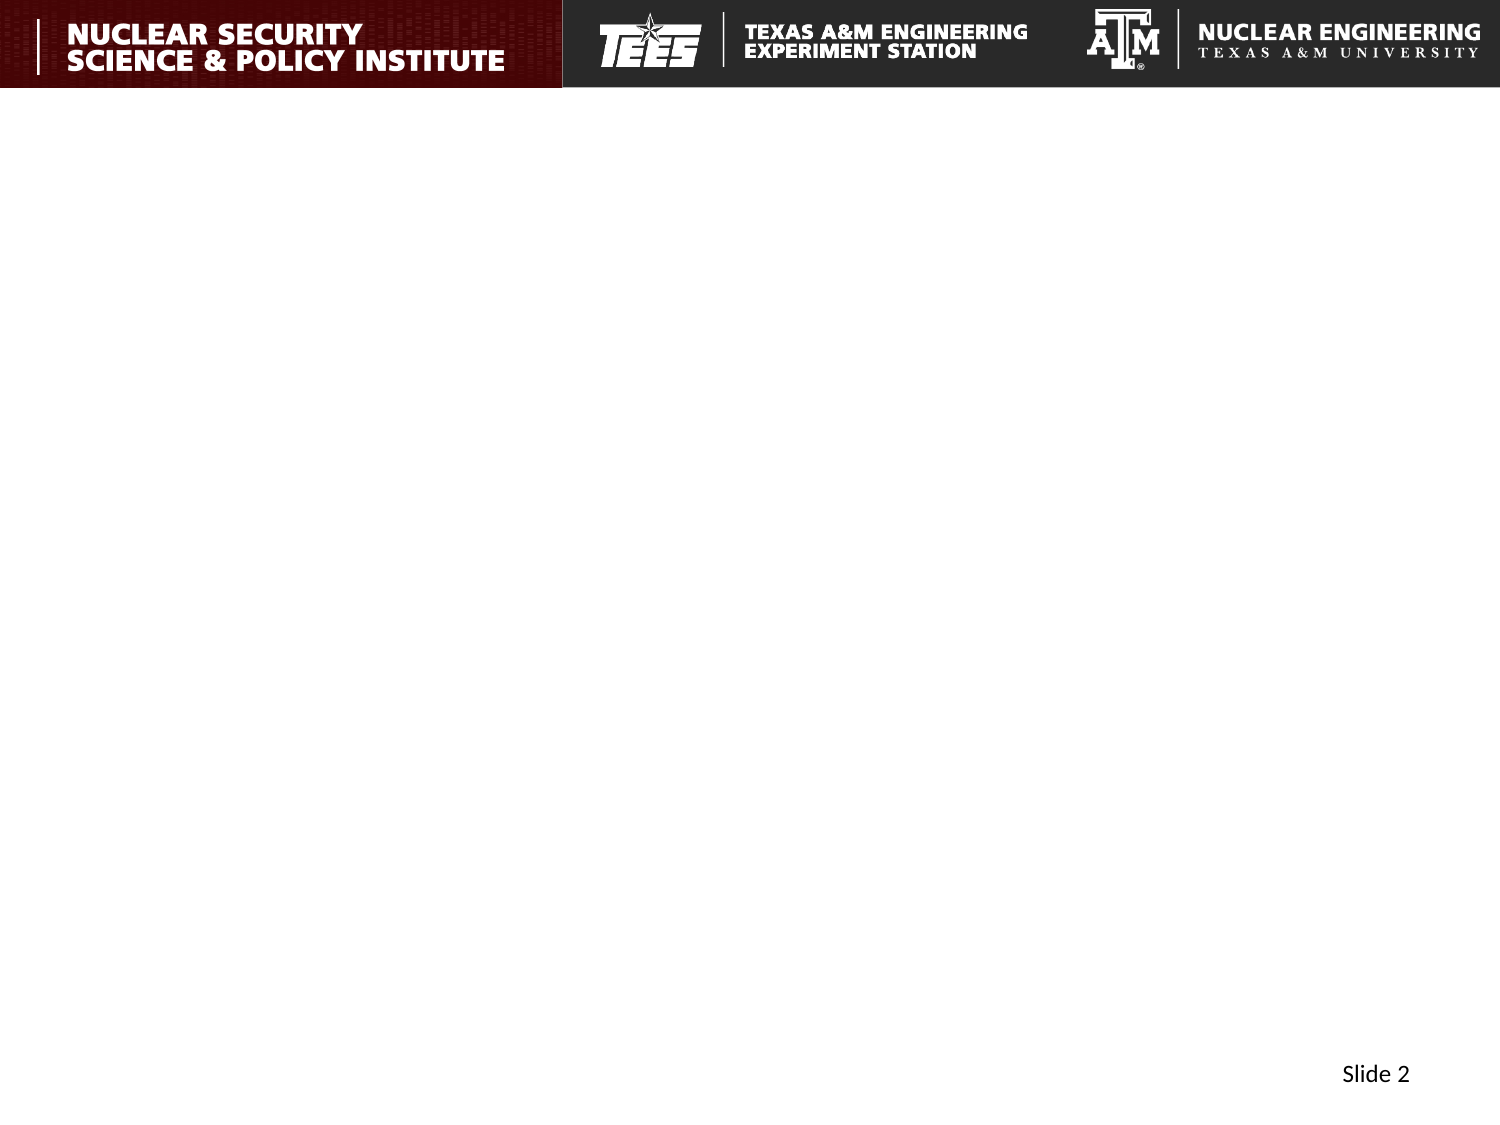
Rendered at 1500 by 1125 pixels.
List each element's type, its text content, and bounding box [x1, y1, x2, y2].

picture [1087, 9, 1480, 70]
picture [0, 0, 562, 88]
slide_number Slide 2 [1074, 1042, 1425, 1103]
picture [600, 12, 1027, 67]
